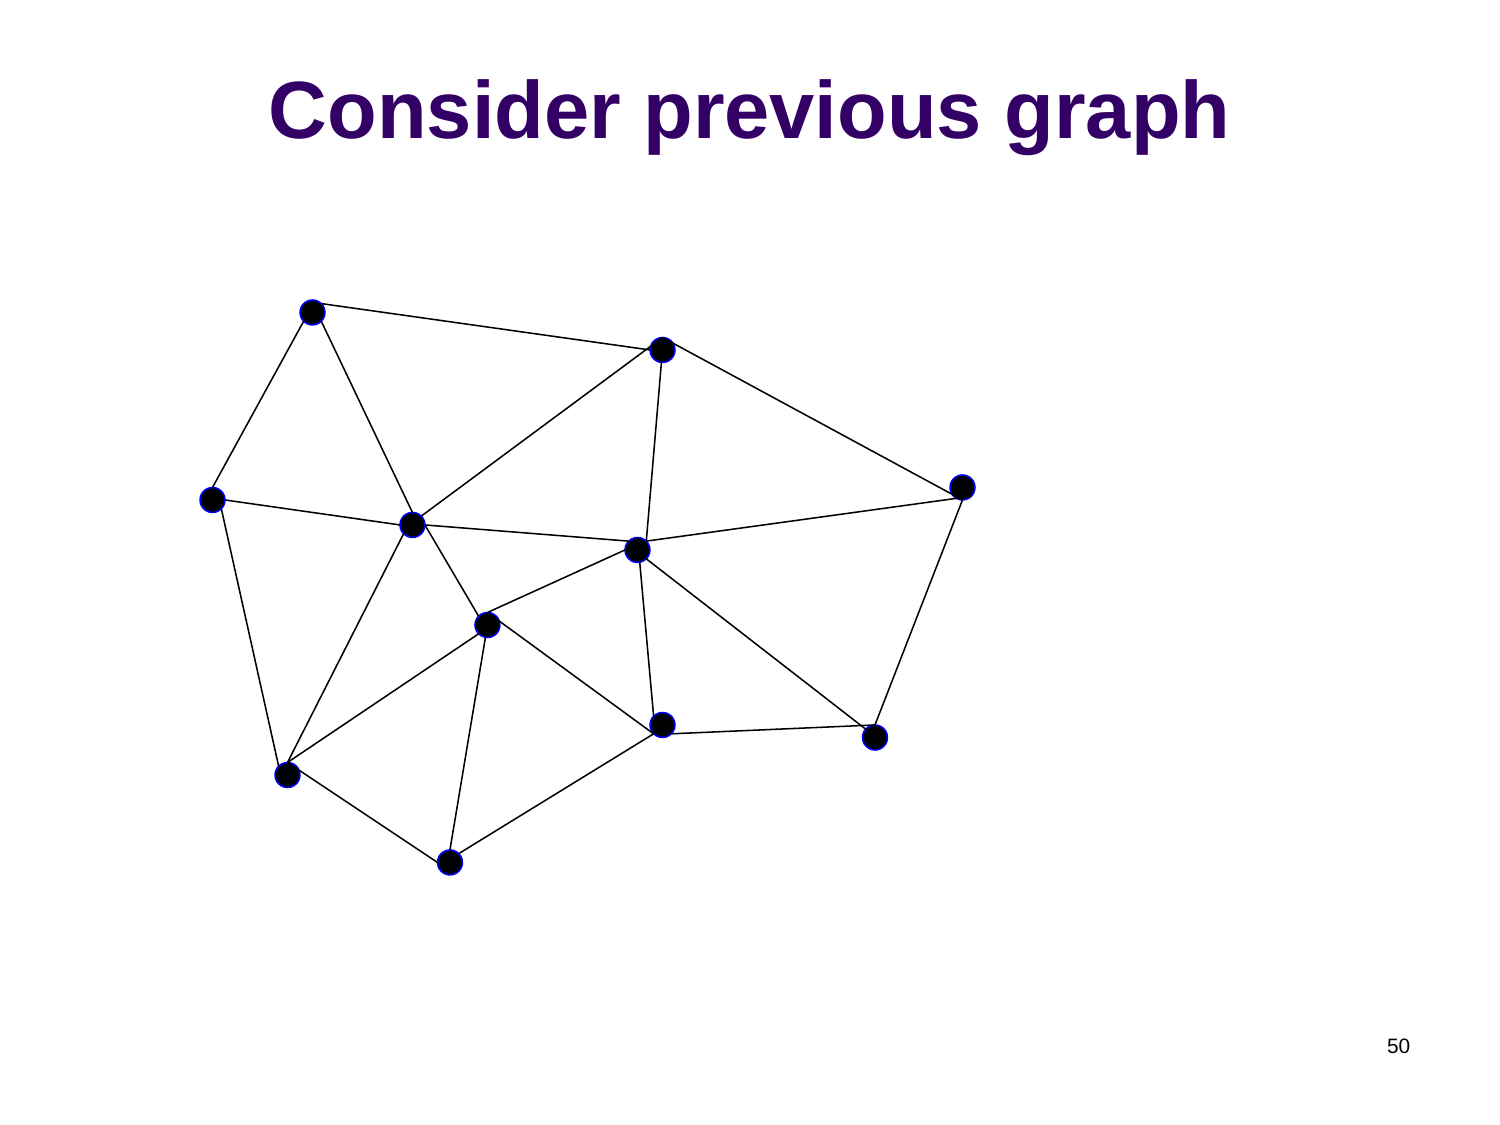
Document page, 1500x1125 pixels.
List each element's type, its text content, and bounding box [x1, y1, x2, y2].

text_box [287, 771, 438, 863]
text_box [321, 303, 651, 351]
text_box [320, 358, 413, 513]
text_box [212, 320, 304, 488]
title Consider previous graph [0, 20, 1500, 163]
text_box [449, 771, 453, 851]
text_box [863, 735, 888, 751]
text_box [424, 526, 629, 542]
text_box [287, 533, 404, 763]
text_box [439, 851, 463, 875]
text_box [424, 550, 479, 617]
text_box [671, 724, 876, 735]
text_box [402, 519, 419, 538]
text_box [200, 488, 225, 513]
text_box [487, 612, 654, 733]
slide_number 50 [1074, 1024, 1426, 1101]
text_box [449, 624, 488, 732]
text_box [224, 499, 401, 526]
text_box [275, 774, 282, 787]
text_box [458, 733, 654, 854]
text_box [407, 633, 479, 763]
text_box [487, 549, 626, 613]
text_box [658, 558, 869, 733]
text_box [221, 531, 279, 767]
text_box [421, 337, 663, 517]
text_box [300, 299, 321, 325]
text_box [637, 537, 654, 717]
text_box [646, 496, 972, 542]
text_box [628, 550, 632, 561]
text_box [664, 337, 963, 494]
text_box [966, 475, 976, 496]
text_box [874, 550, 963, 726]
